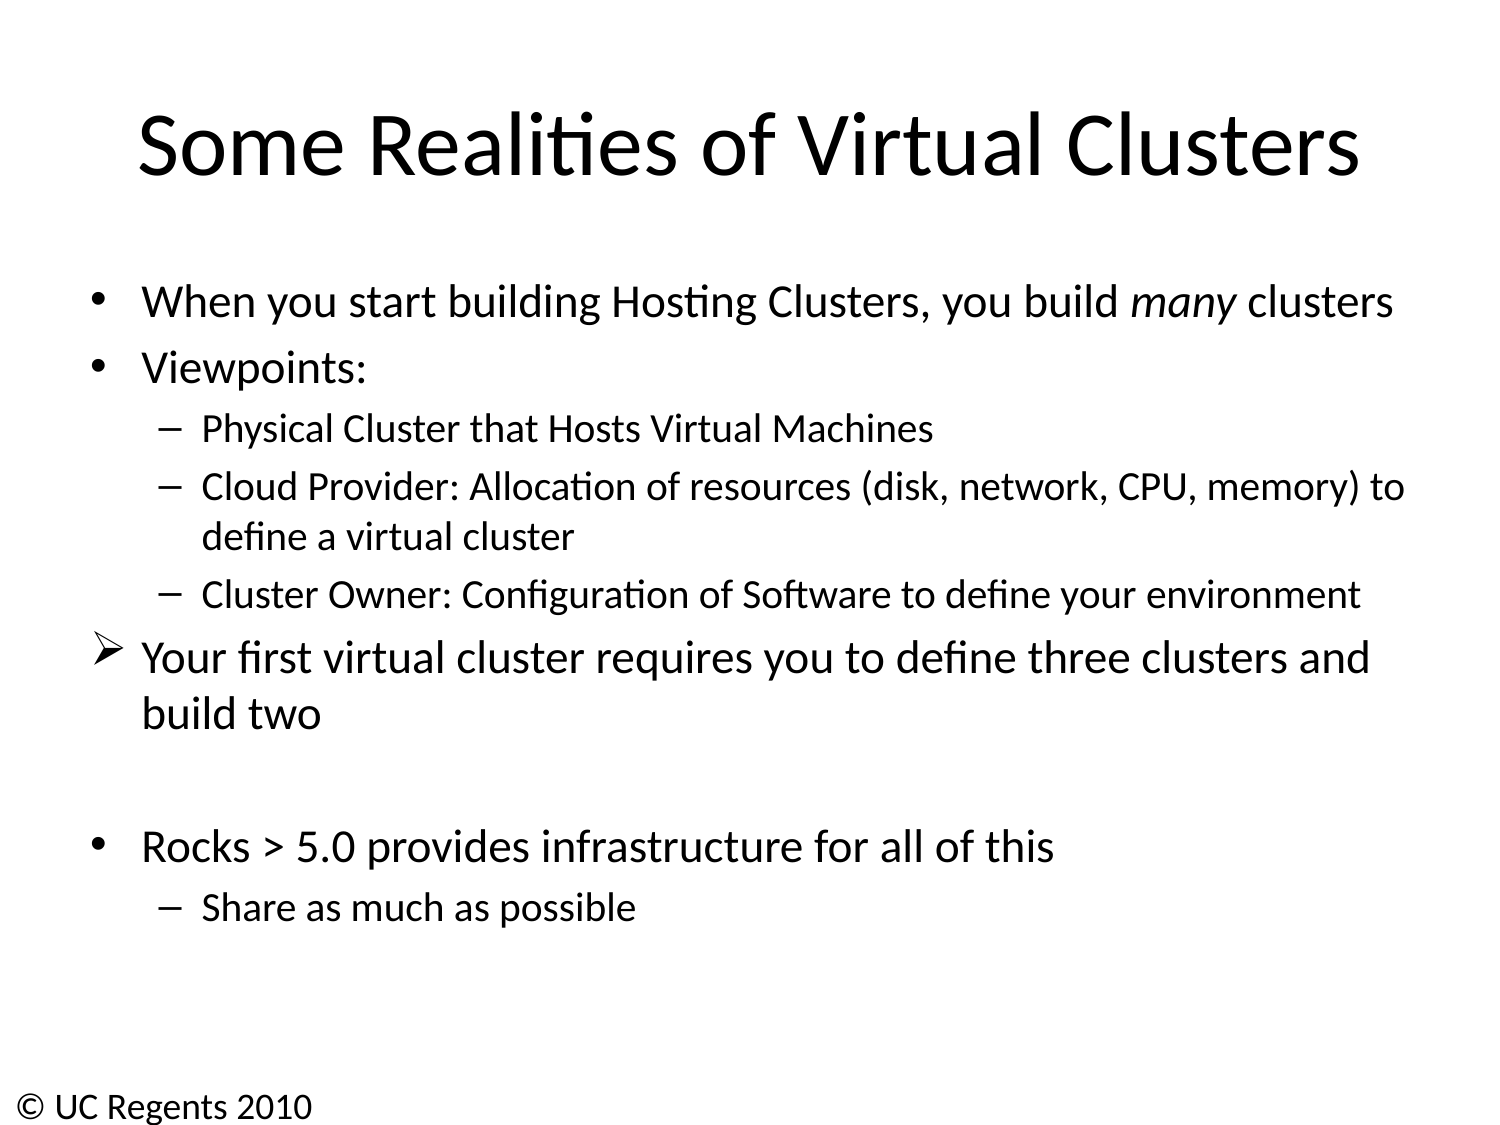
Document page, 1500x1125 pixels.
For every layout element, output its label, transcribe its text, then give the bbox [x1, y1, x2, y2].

list When you start building Hosting Clusters, you build many clusters Viewpoints: Physical Cluster that Hosts Virtual Machines Cloud Provider: Allocation of resources (disk, network, CPU, memory) to define a virtual cluster Cluster Owner: Configuration of Software to define your environment Your first virtual cluster requires you to define three clusters and build two Rocks > 5.0 provides infrastructure for all of this Share as much as possible [75, 262, 1425, 1005]
title Some Realities of Virtual Clusters [75, 45, 1425, 233]
